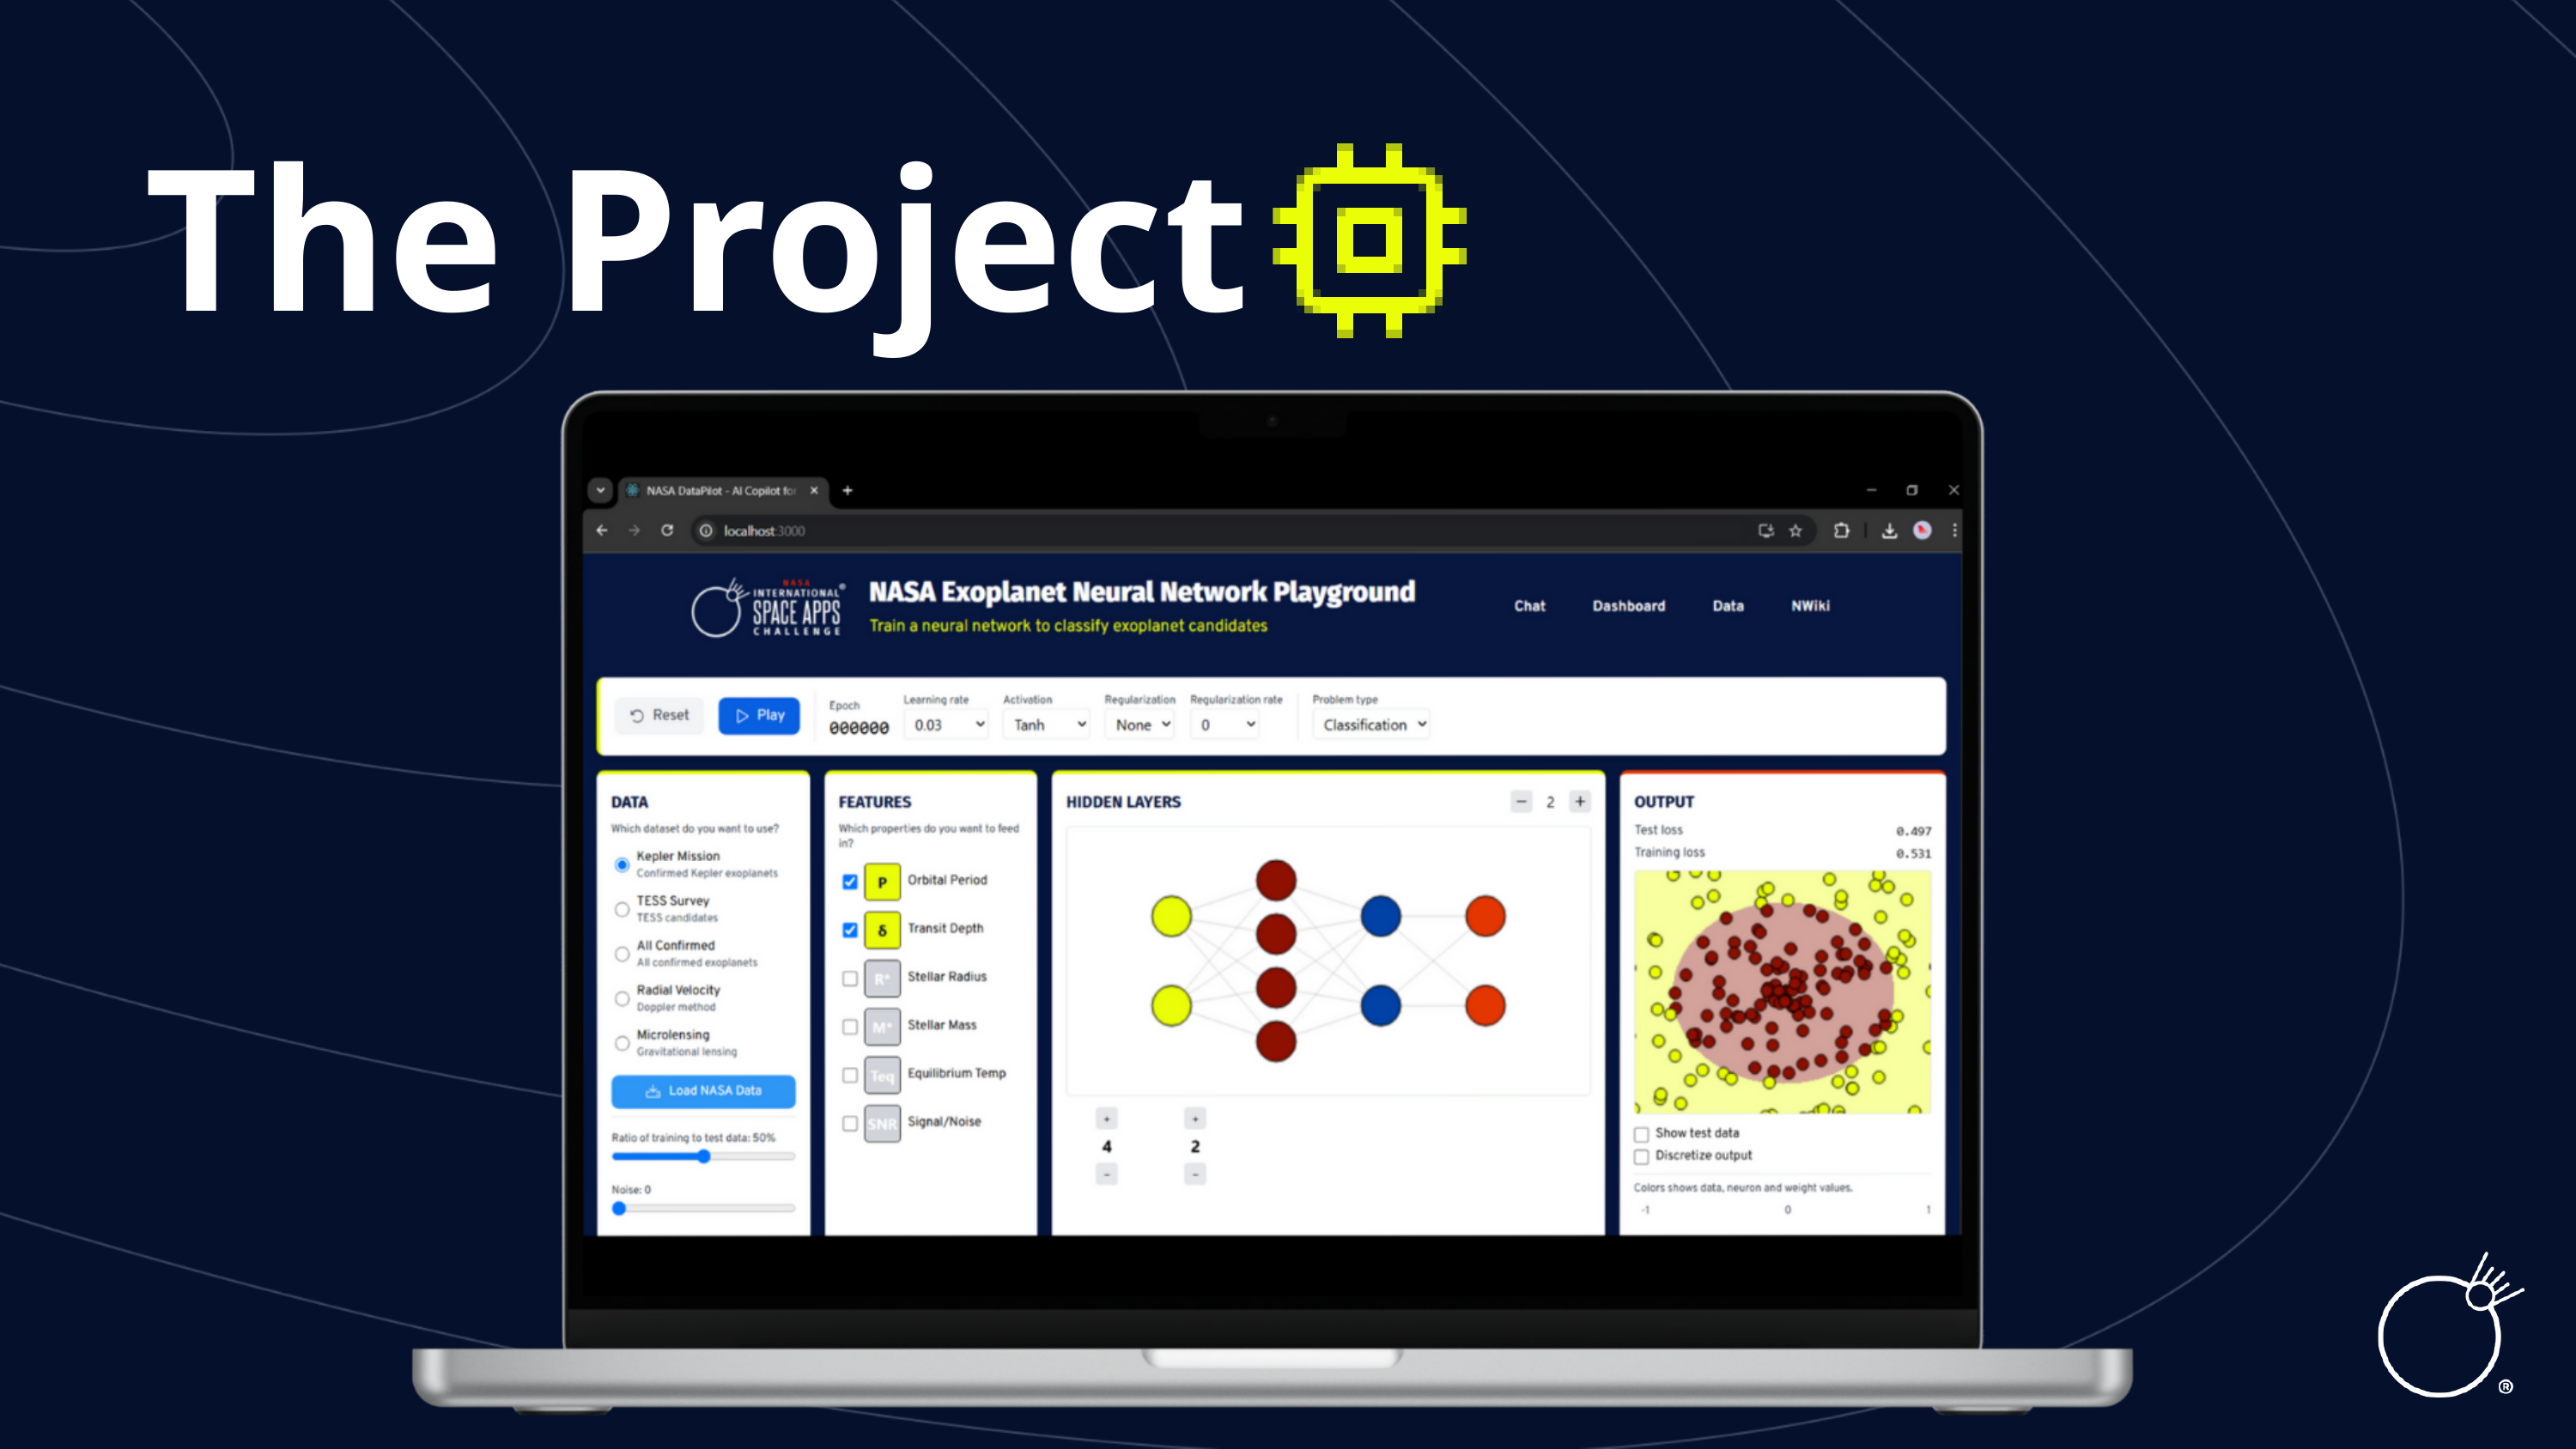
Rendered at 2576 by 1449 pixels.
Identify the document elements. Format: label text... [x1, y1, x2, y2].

text_box [2378, 1251, 2525, 1397]
picture [238, 216, 2307, 1449]
text_box [0, 0, 2576, 1449]
text_box The Project [144, 143, 1868, 351]
